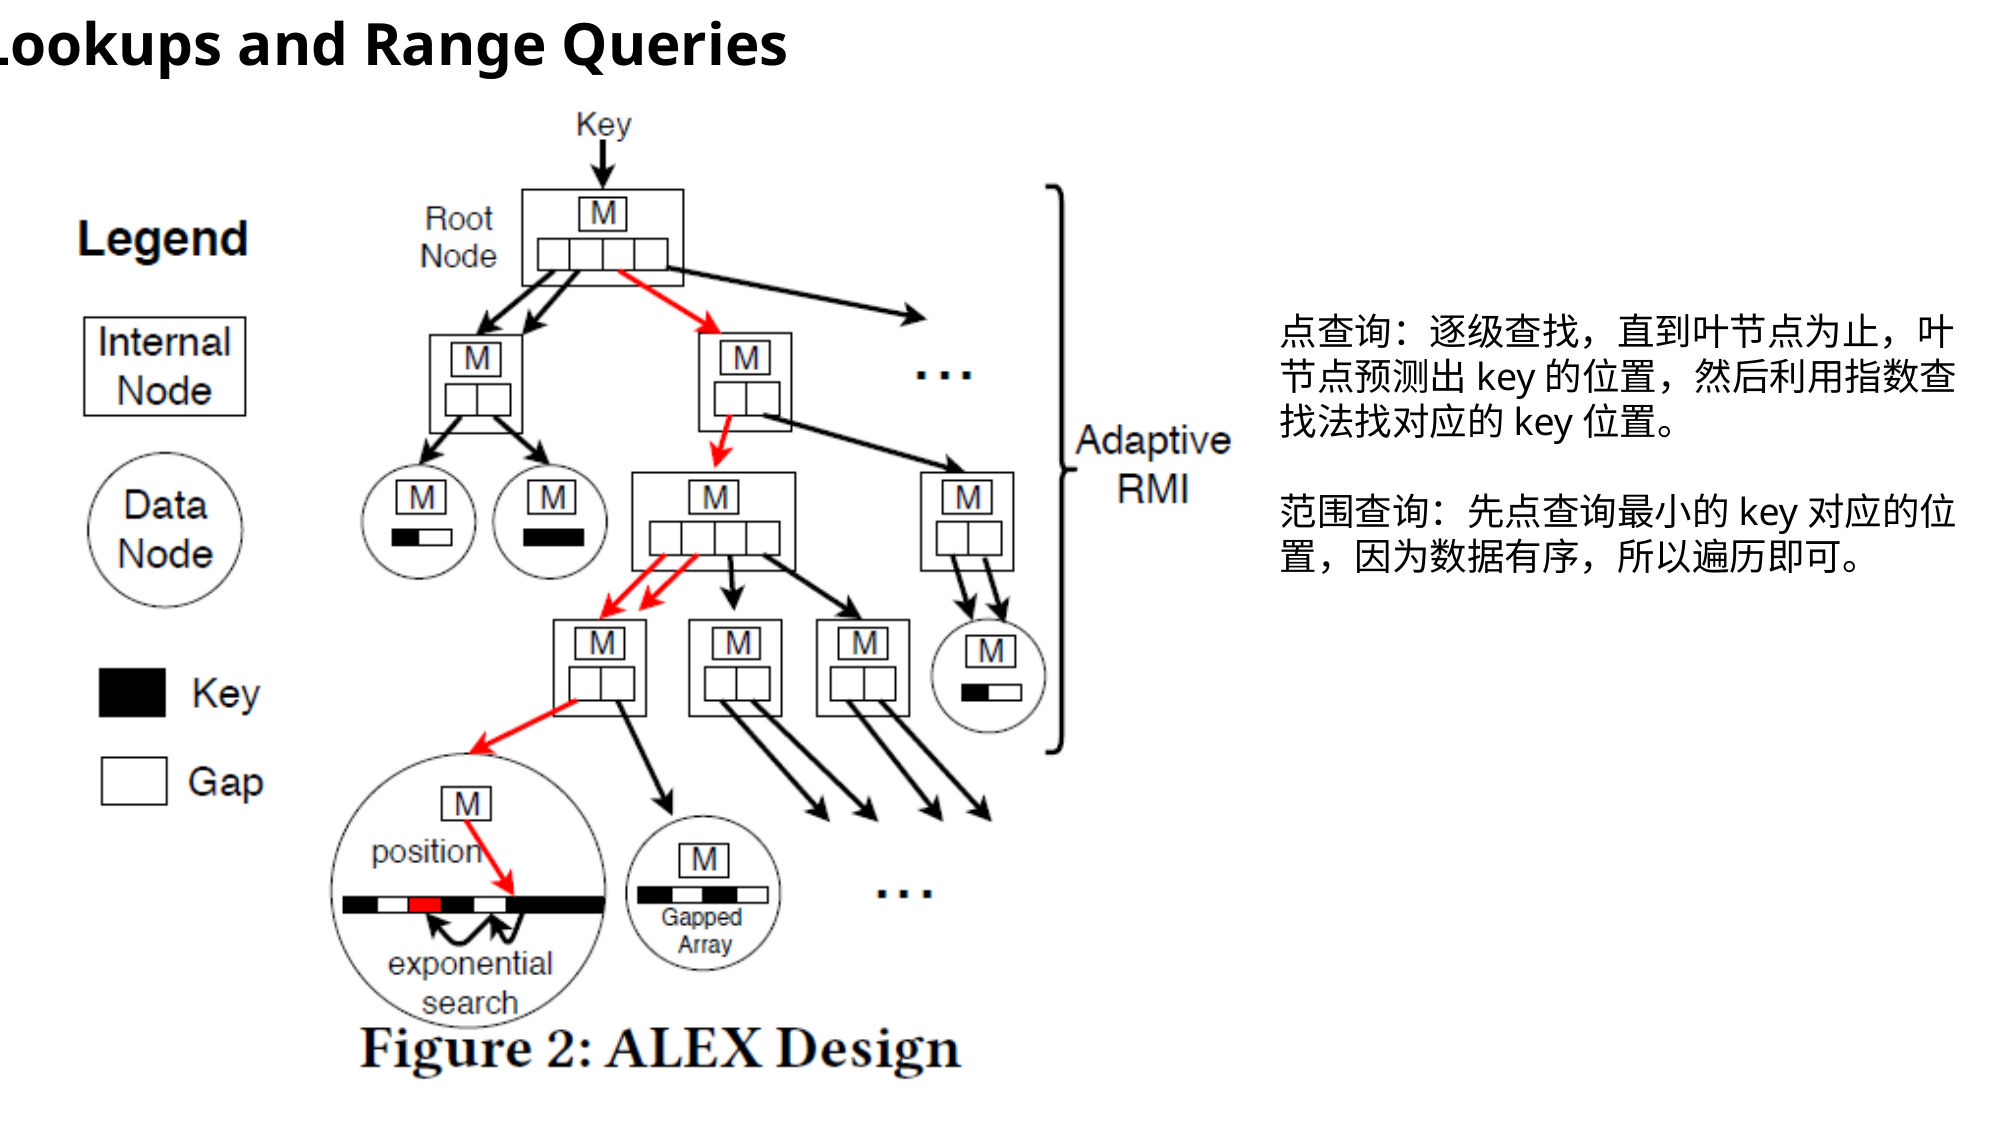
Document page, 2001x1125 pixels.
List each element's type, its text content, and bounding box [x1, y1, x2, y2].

text_box 点查询：逐级查找，直到叶节点为止，叶节点预测出key的位置，然后利用指数查找法找对应的key位置。 范围查询：先点查询最小的key对应的位置，因为数据有序，所以遍历即可。 [1282, 300, 1977, 586]
text_box Lookups and Range Queries [0, 0, 804, 85]
picture [15, 85, 1282, 1092]
